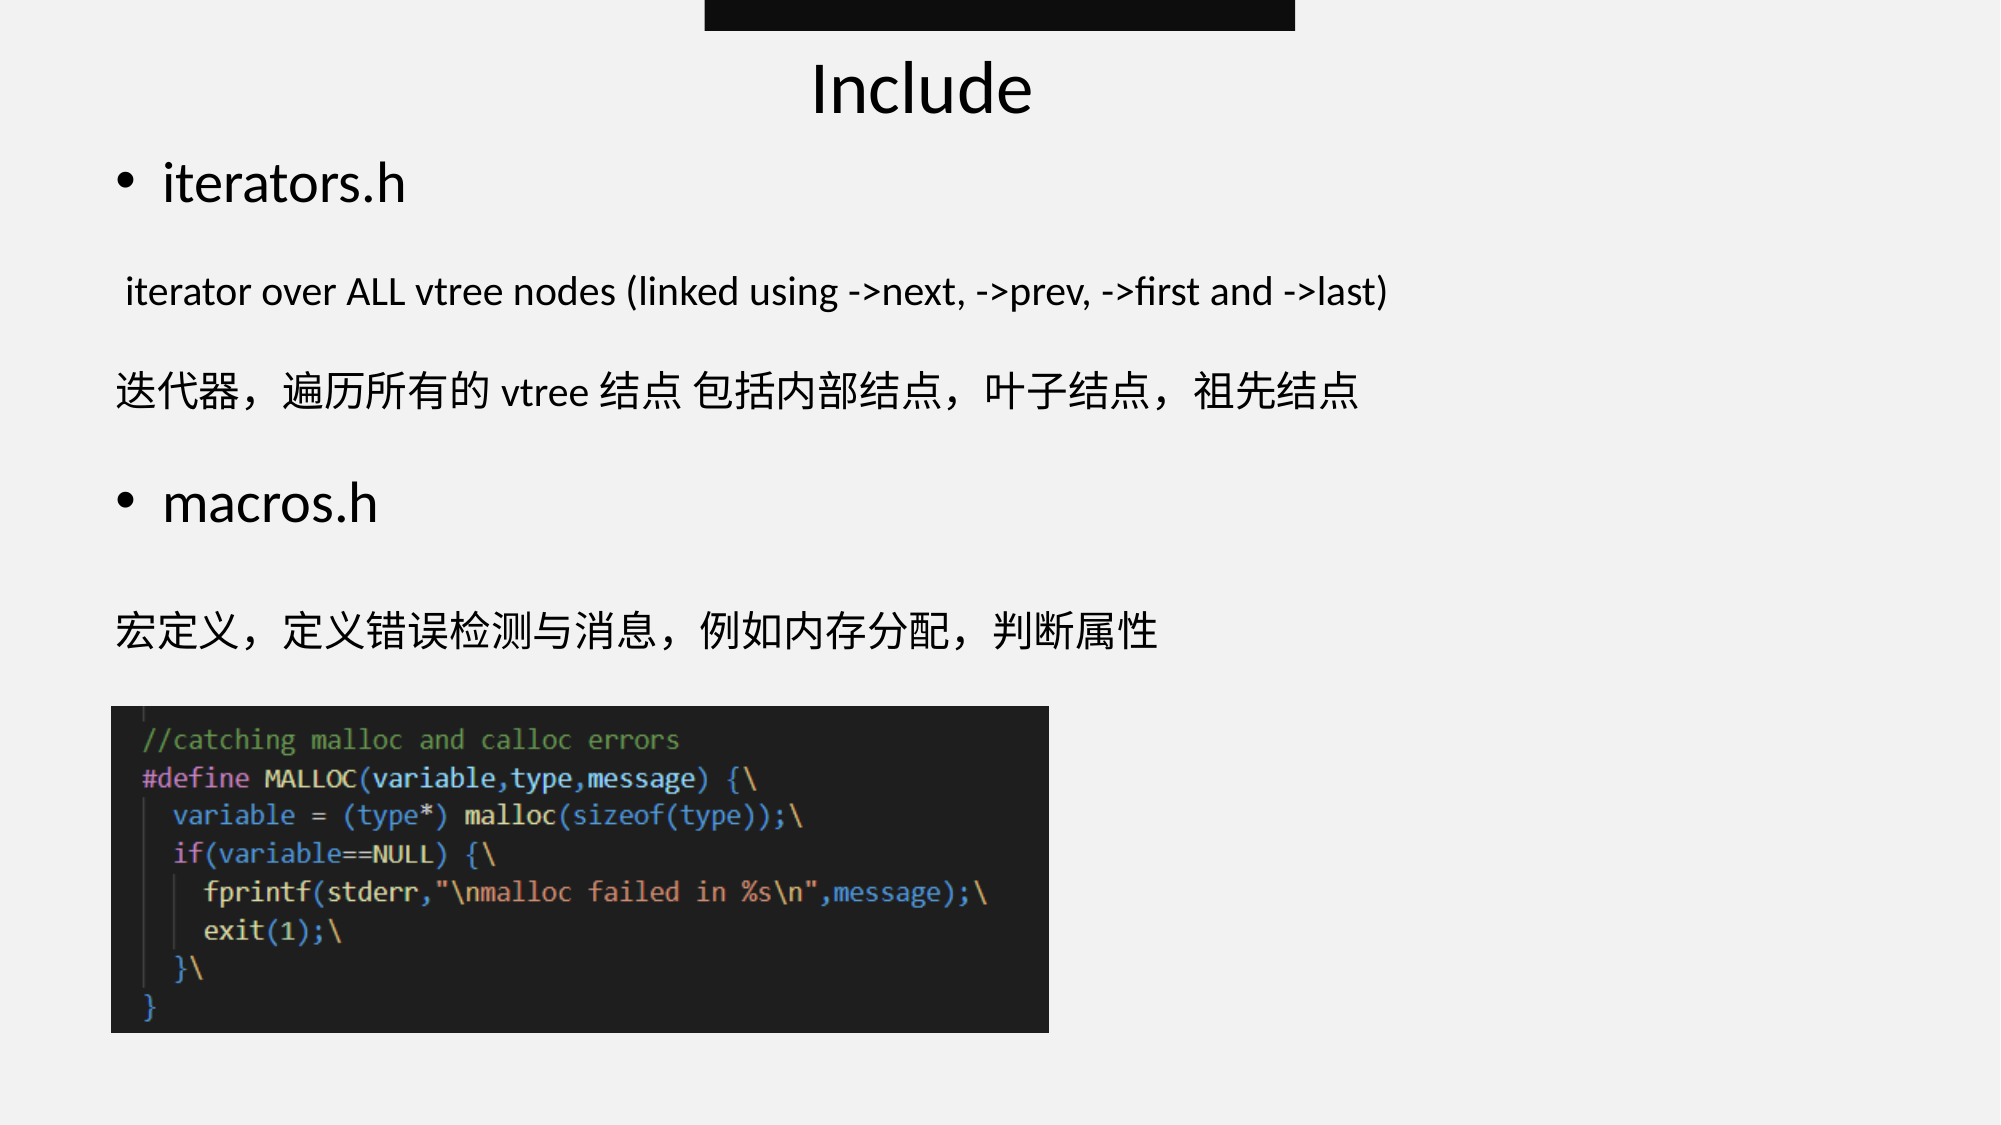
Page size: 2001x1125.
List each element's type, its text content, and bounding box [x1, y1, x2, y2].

picture [111, 706, 1049, 1033]
text_box iterators.h iterator over ALL vtree nodes (linked using ->next, ->prev, ->first and ->last) 迭代器，遍历所有的vtree结点 包括内部结点，叶子结点，祖先结点 macros.h 宏定义，定义错误检测与消息，例如内存分配，判断属性 [100, 136, 1900, 712]
text_box Include [795, 31, 1049, 136]
text_box [704, 0, 1296, 32]
